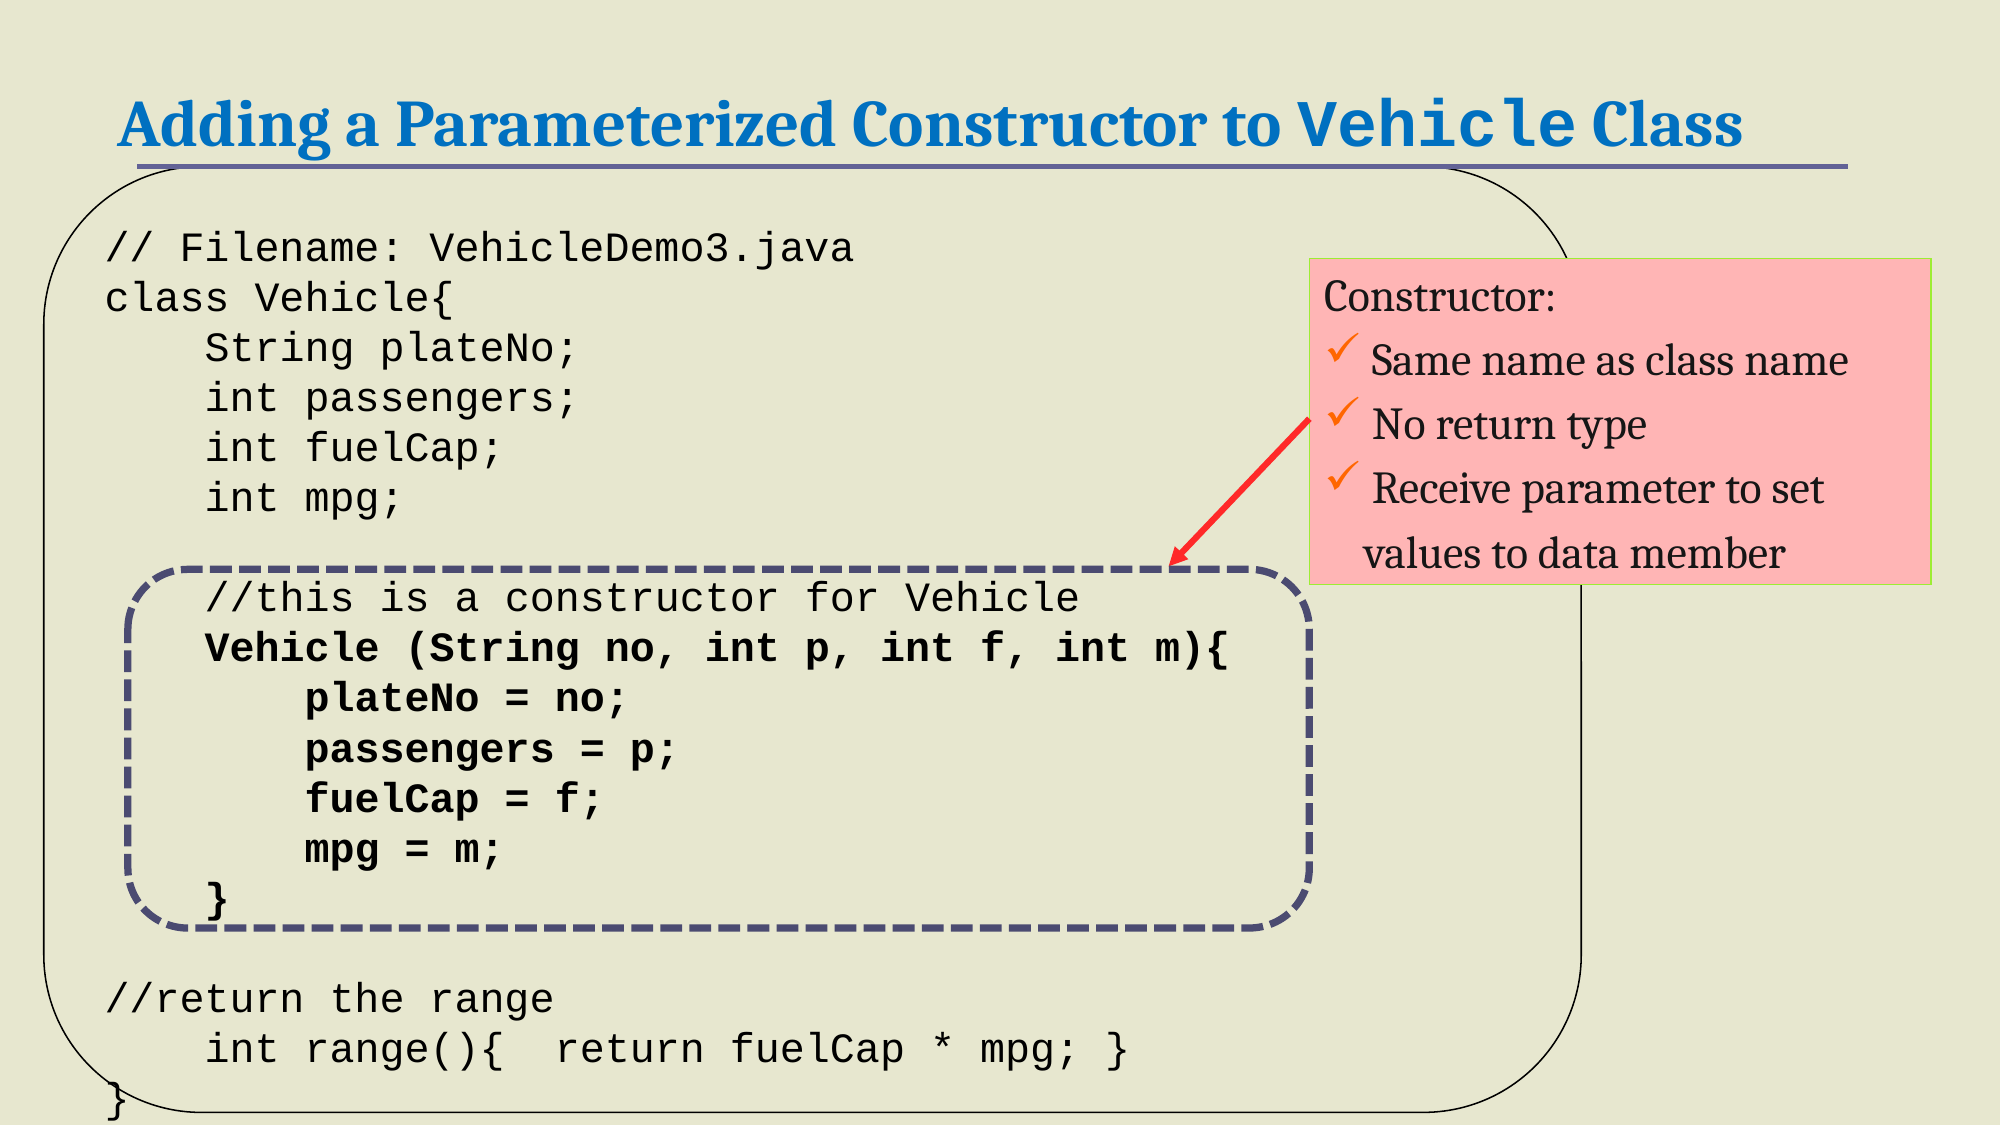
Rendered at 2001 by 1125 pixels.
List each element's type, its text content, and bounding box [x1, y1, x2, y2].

text_box Adding a Parameterized Constructor to Vehicle Class [103, 74, 1849, 167]
text_box // Filename: VehicleDemo3.java class Vehicle{ String plateNo; int passengers; int fuelCap; int mpg; //this is a constructor for Vehicle Vehicle (String no, int p, int f, int m){ plateNo = no; passengers = p; fuelCap = f; mpg = m; } //return the range int range(){ return fuelCap * mpg; } } [43, 178, 1582, 1113]
text_box Constructor: Same name as class name No return type Receive parameter to set values to data member [1309, 258, 1932, 585]
text_box [1168, 418, 1310, 567]
text_box [125, 567, 1312, 931]
